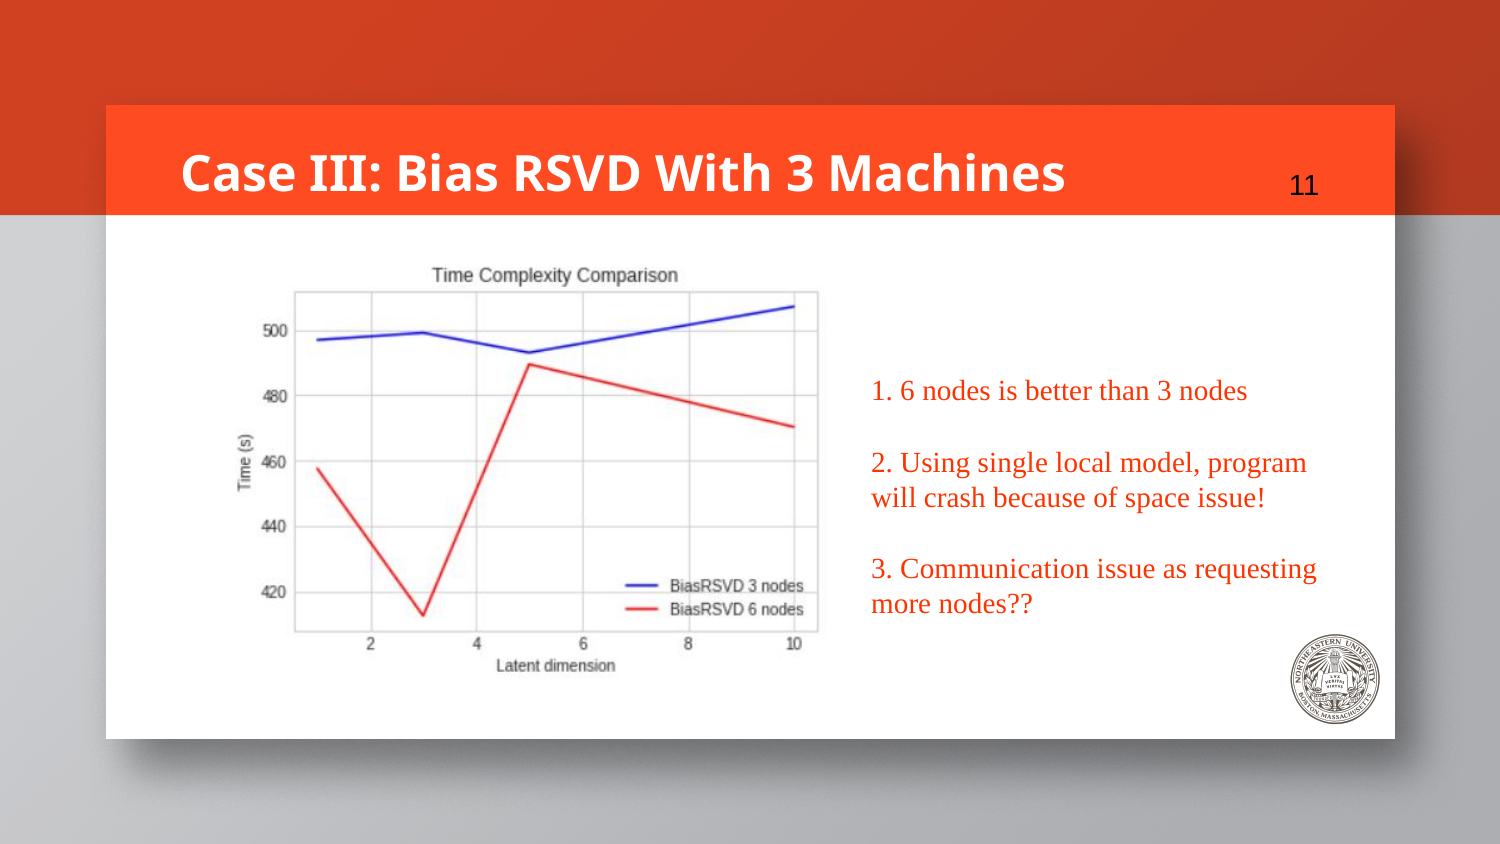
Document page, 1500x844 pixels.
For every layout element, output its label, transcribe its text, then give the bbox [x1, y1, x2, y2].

text_box 2. Using single local model, program will crash because of space issue! [861, 435, 1356, 521]
picture [0, 0, 1500, 844]
text_box 1. 6 nodes is better than 3 nodes [861, 364, 1356, 414]
slide_number 11 [1273, 106, 1364, 217]
text_box 3. Communication issue as requesting more nodes?? [861, 542, 1356, 627]
title Case III: Bias RSVD With 3 Machines [165, 106, 1273, 217]
